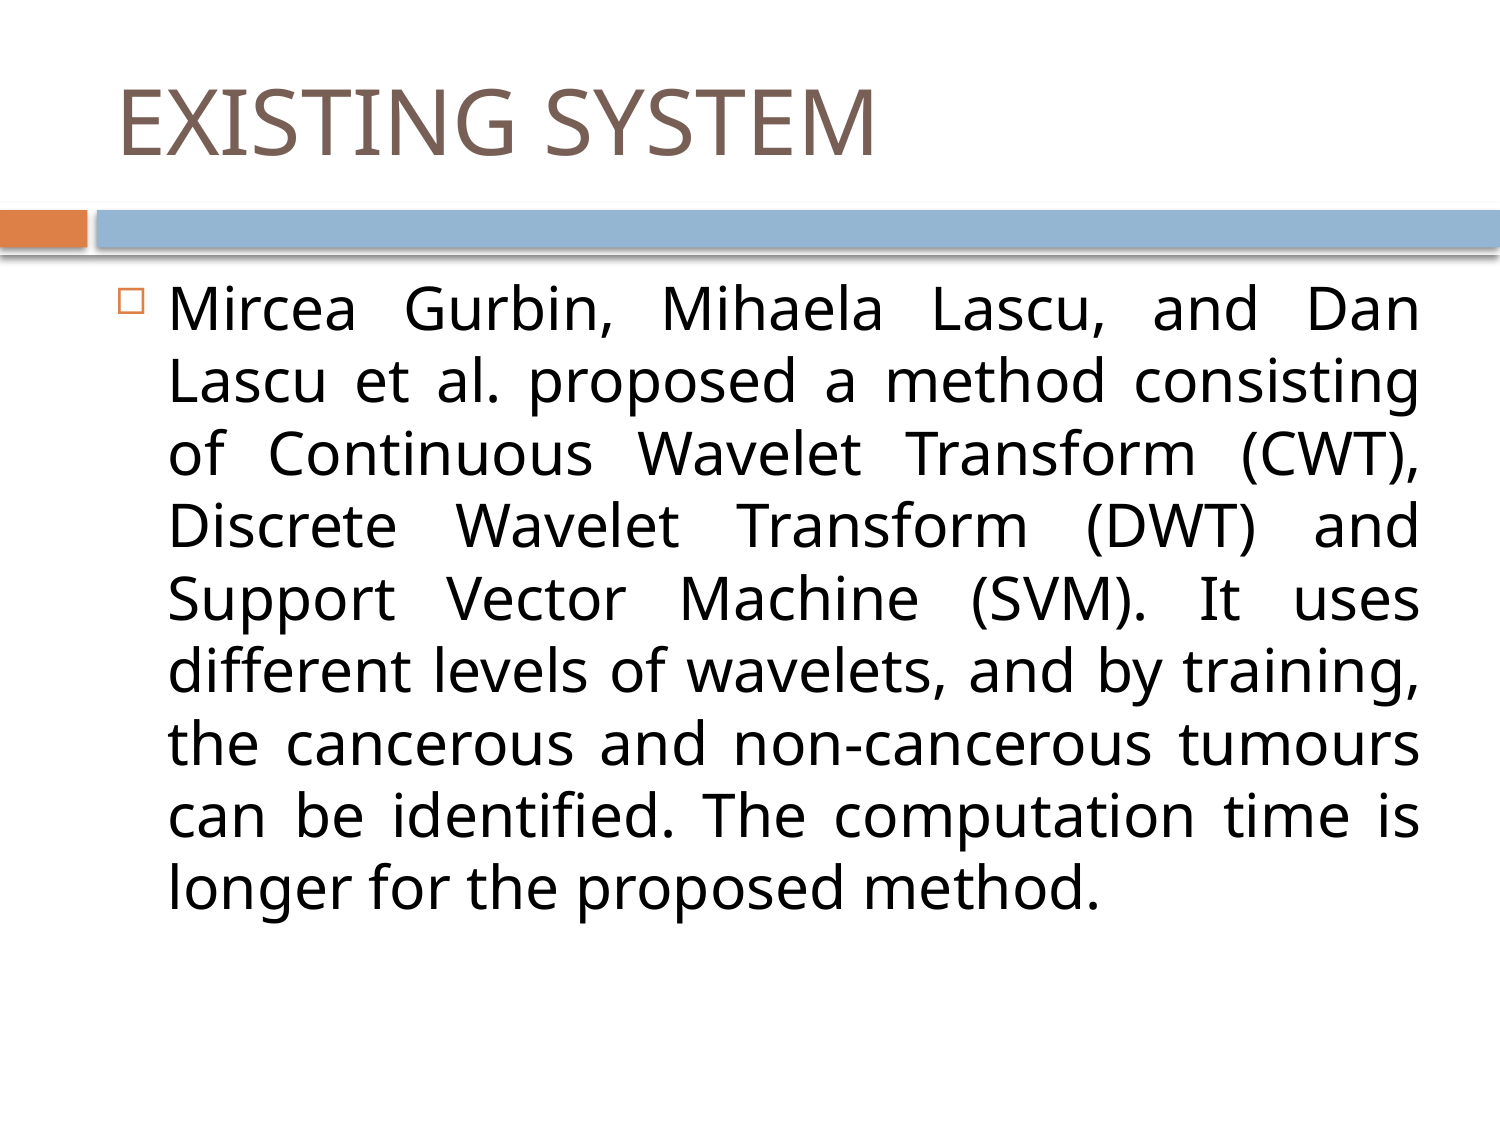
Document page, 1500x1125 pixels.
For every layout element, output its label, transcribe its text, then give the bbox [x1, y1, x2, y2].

list Mircea Gurbin, Mihaela Lascu, and Dan Lascu et al. proposed a method consisting of Continuous Wavelet Transform (CWT), Discrete Wavelet Transform (DWT) and Support Vector Machine (SVM). It uses different levels of wavelets, and by training, the cancerous and non-cancerous tumours can be identified. The computation time is longer for the proposed method. [100, 262, 1438, 1000]
title EXISTING SYSTEM [100, 37, 1438, 200]
